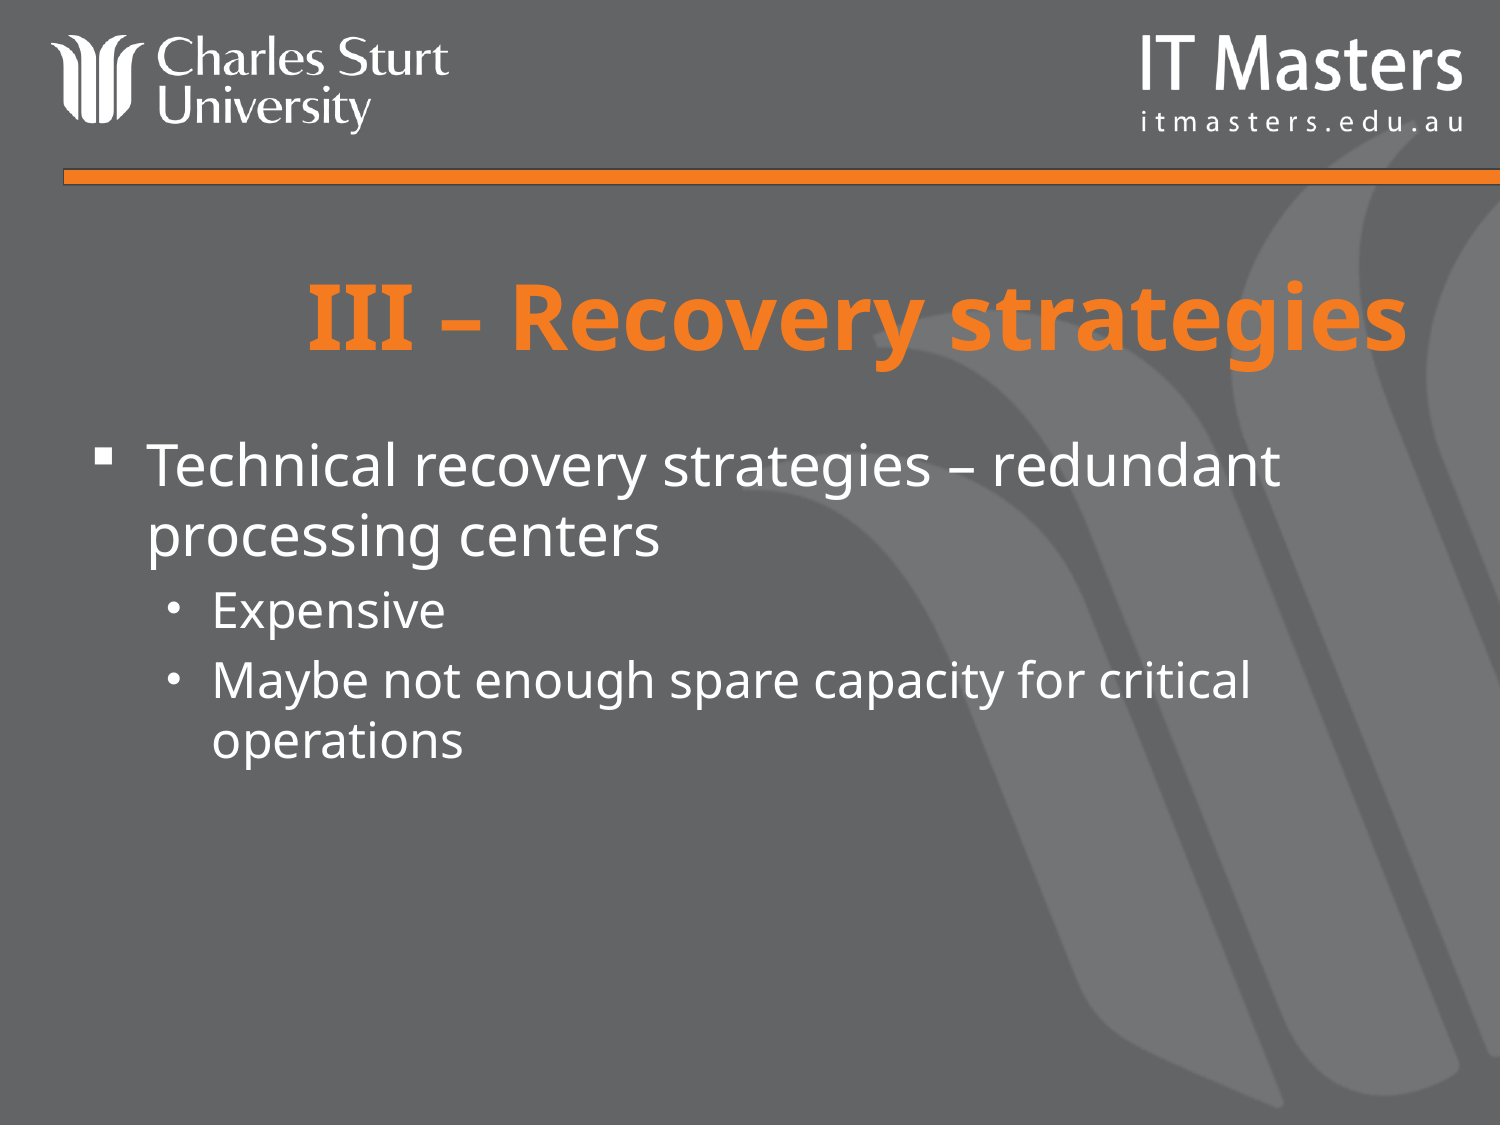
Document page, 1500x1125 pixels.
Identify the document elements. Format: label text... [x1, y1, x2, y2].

list Technical recovery strategies – redundant processing centers Expensive Maybe not enough spare capacity for critical operations [75, 420, 1425, 1005]
title III – Recovery strategies [75, 219, 1425, 408]
picture [0, 0, 1500, 1125]
